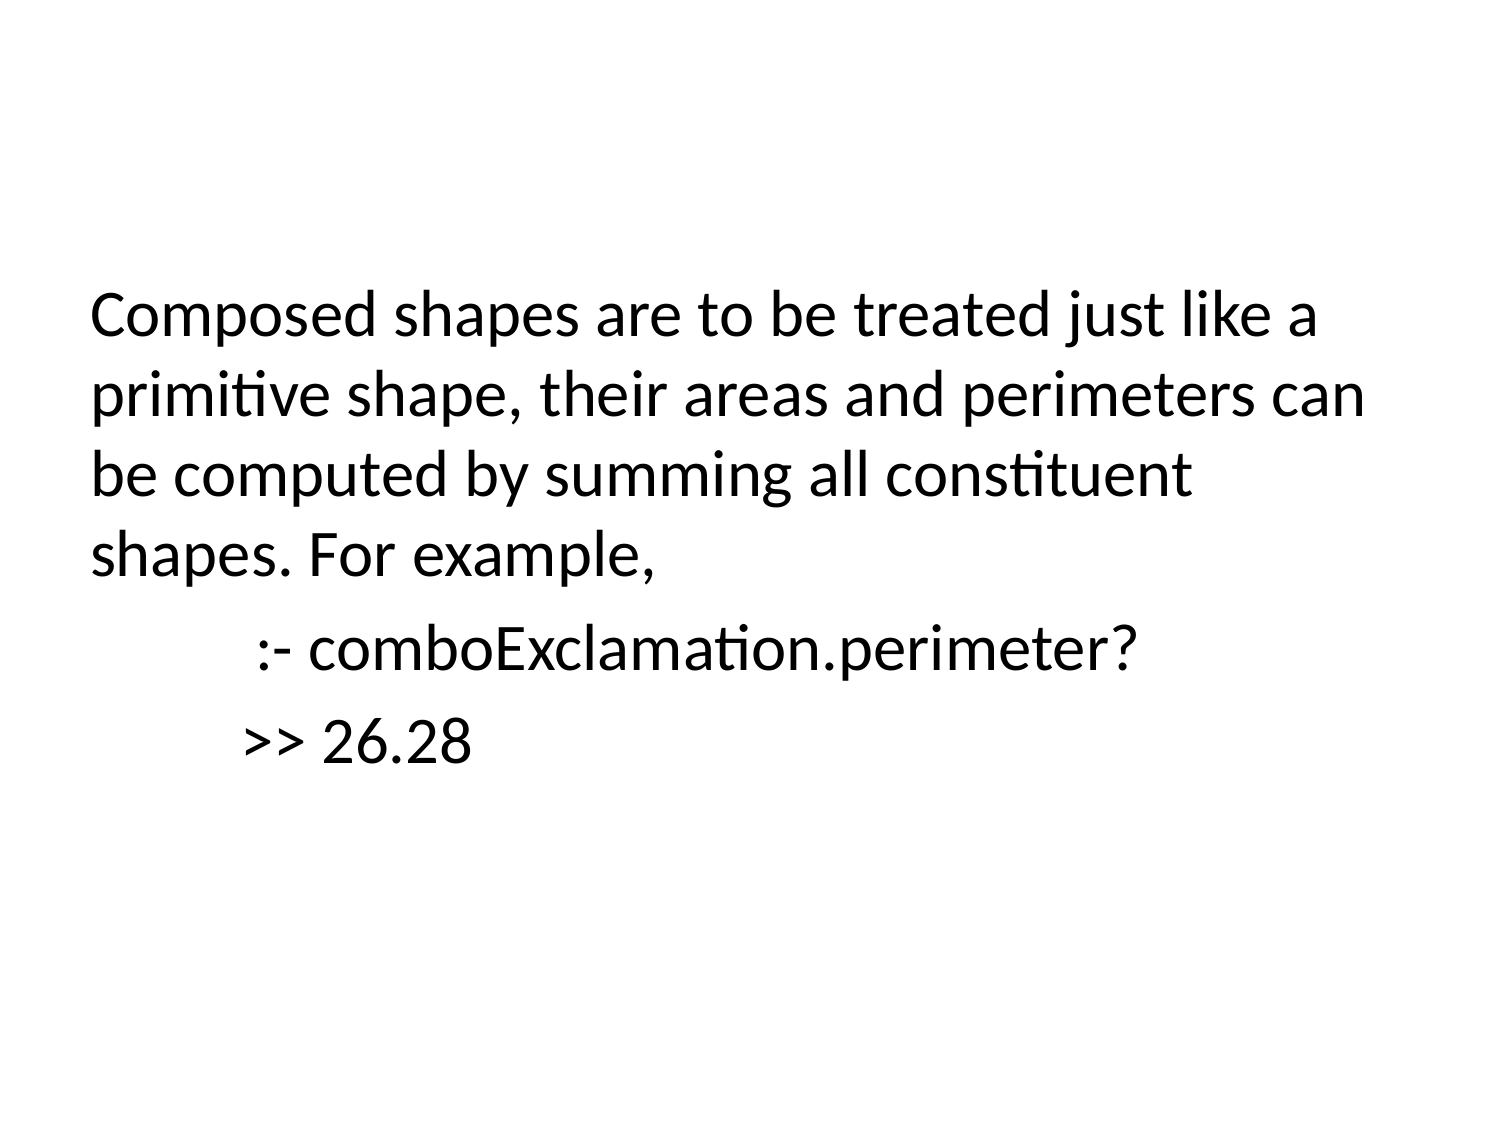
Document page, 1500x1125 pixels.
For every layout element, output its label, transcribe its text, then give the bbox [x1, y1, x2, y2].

list Composed shapes are to be treated just like a primitive shape, their areas and perimeters can be computed by summing all constituent shapes. For example, :- comboExclamation.perimeter? >> 26.28 [75, 262, 1425, 1005]
